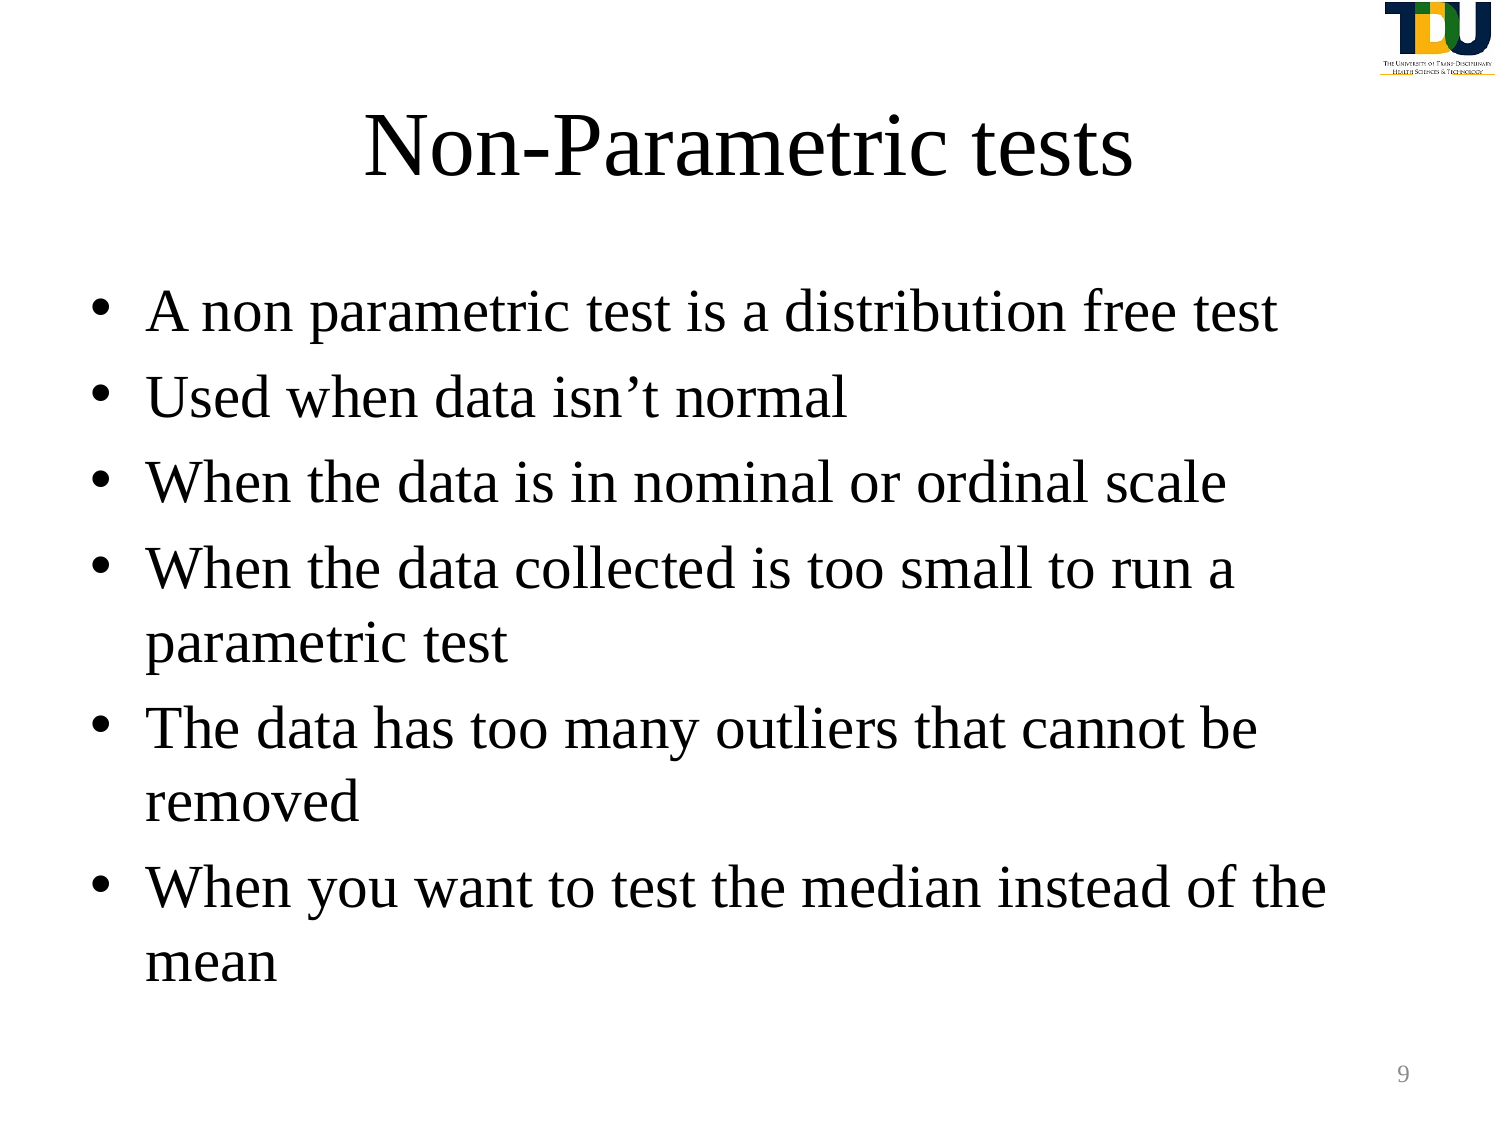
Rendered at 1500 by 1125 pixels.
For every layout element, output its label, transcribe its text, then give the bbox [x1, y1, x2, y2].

list A non parametric test is a distribution free test Used when data isn’t normal When the data is in nominal or ordinal scale When the data collected is too small to run a parametric test The data has too many outliers that cannot be removed When you want to test the median instead of the mean [75, 262, 1425, 1005]
picture [1376, 0, 1495, 75]
slide_number 9 [1074, 1042, 1425, 1103]
title Non-Parametric tests [75, 45, 1425, 233]
